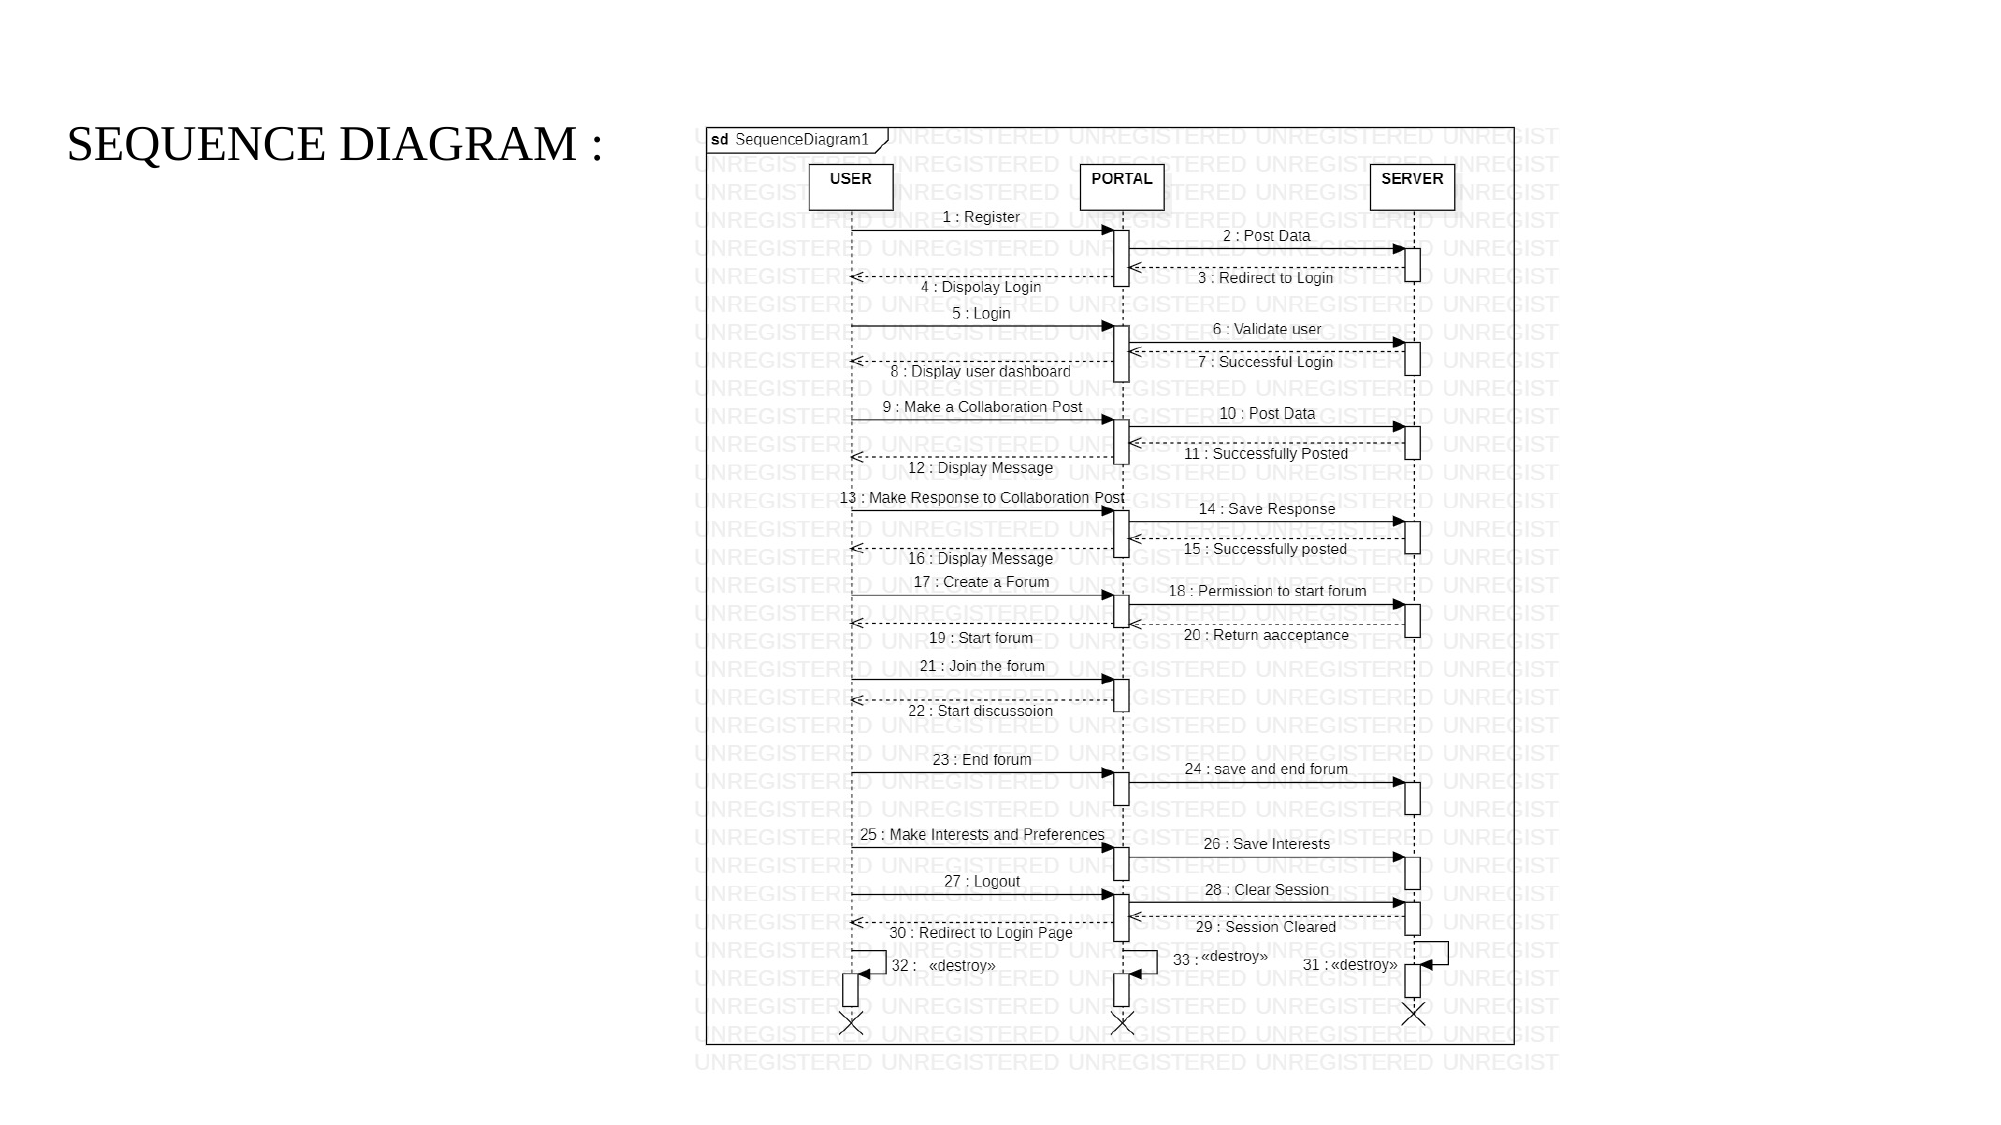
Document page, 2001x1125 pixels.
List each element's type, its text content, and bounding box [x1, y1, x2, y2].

title SEQUENCE DIAGRAM : [51, 35, 750, 253]
picture [694, 115, 1560, 1090]
